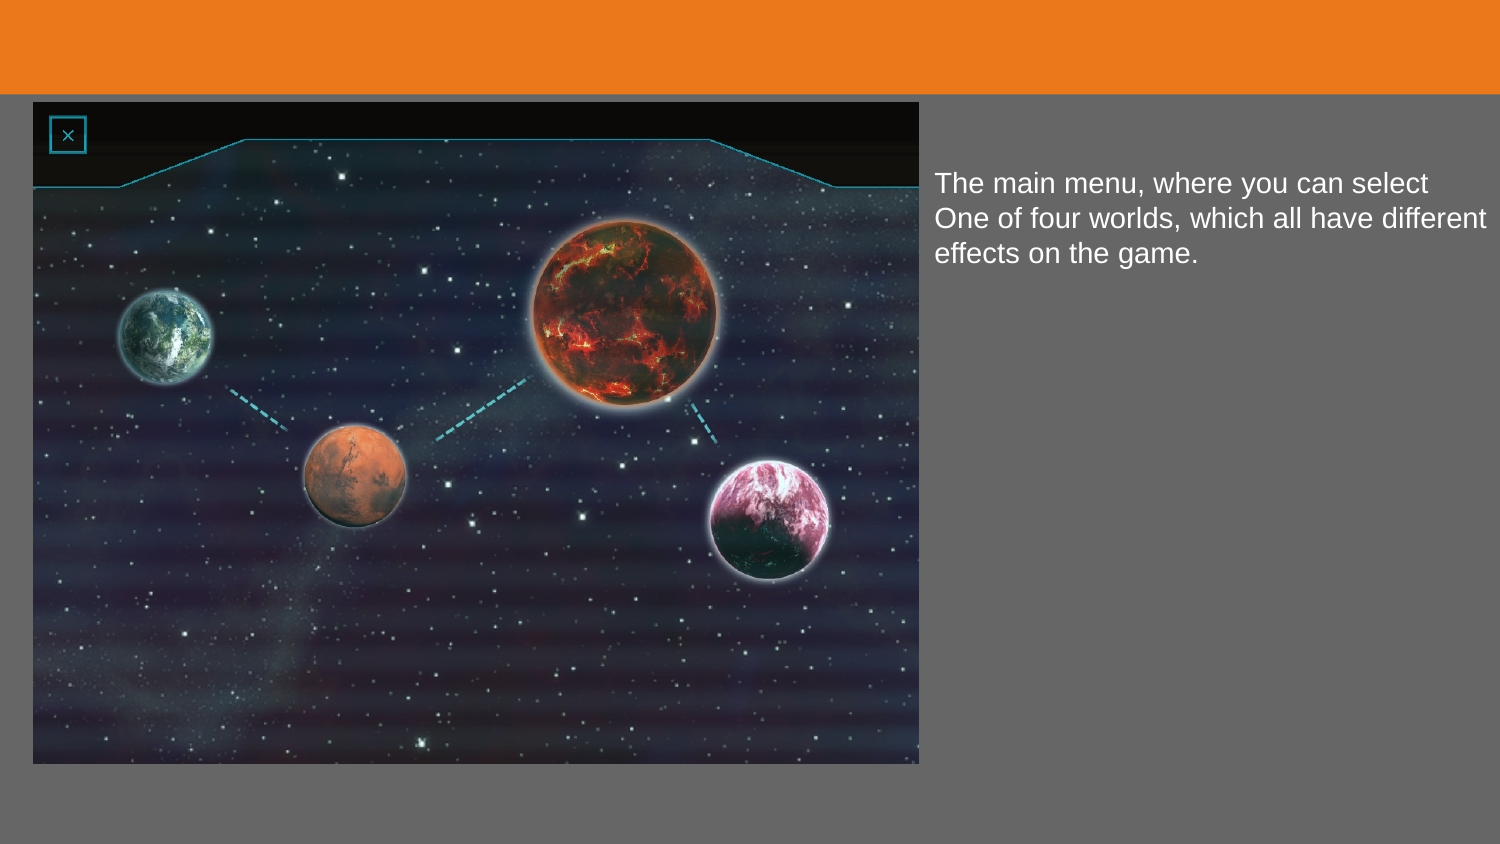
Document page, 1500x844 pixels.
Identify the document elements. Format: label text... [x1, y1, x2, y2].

picture [33, 102, 919, 764]
text_box The main menu, where you can select One of four worlds, which all have different effects on the game. [924, 156, 1500, 277]
